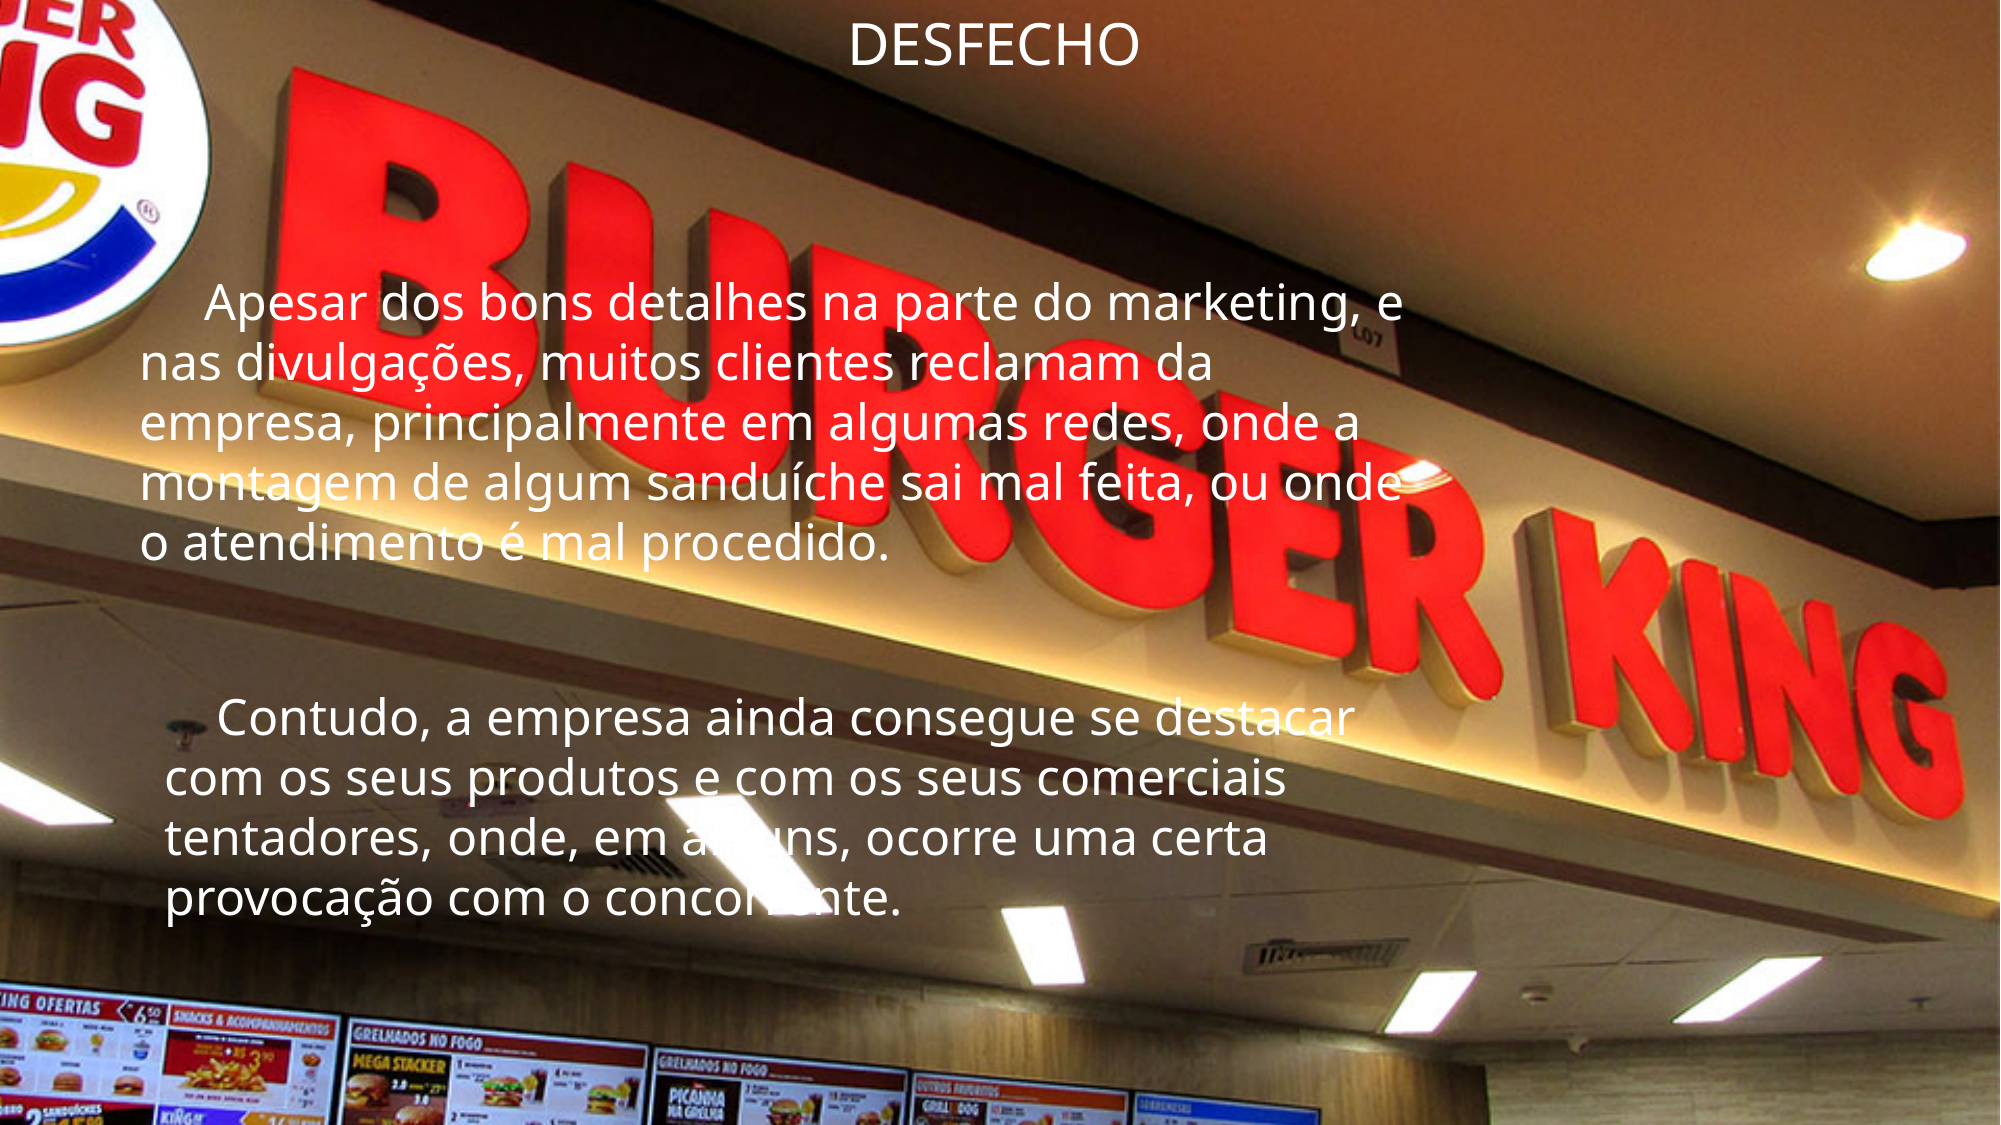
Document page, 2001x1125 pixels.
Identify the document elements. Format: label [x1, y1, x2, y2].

list [0, 0, 2000, 1125]
